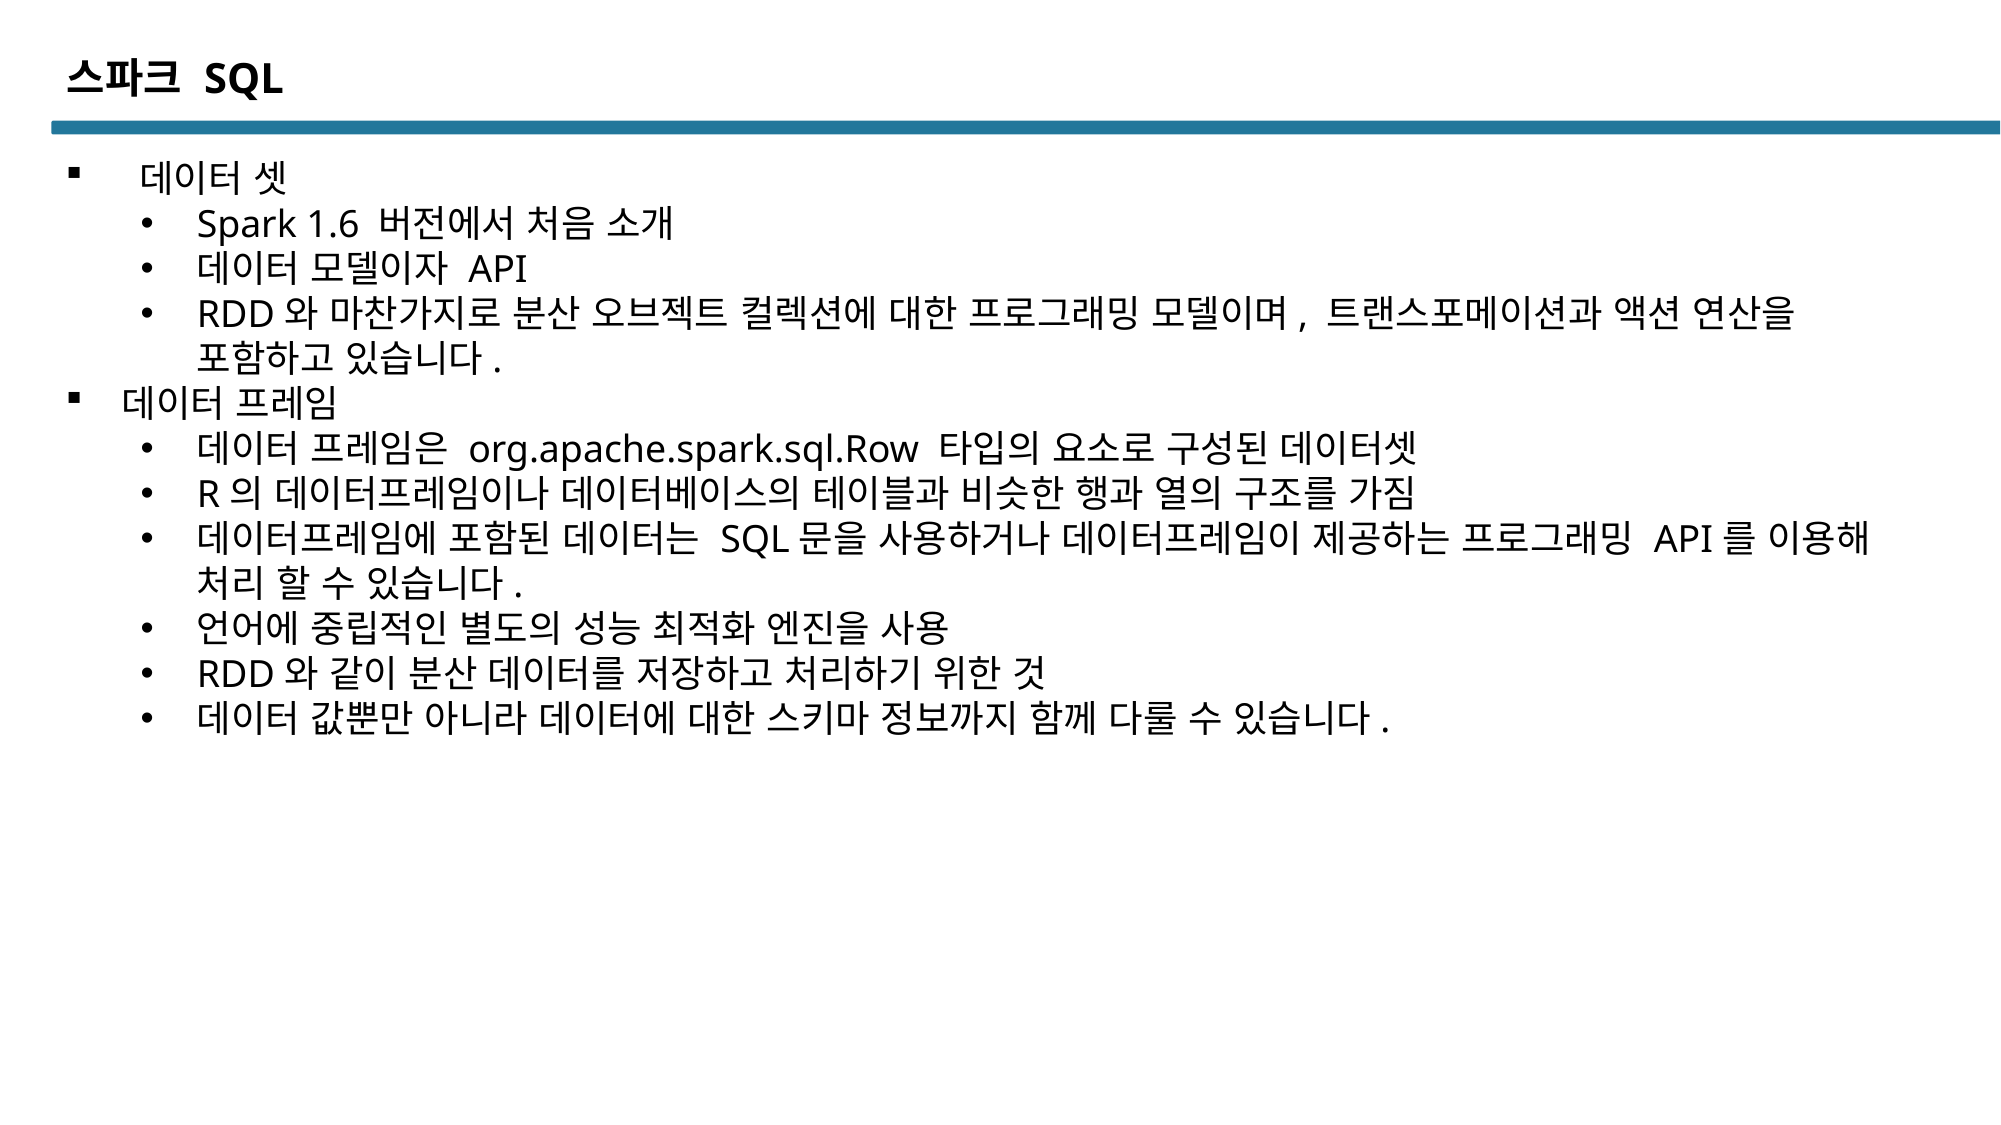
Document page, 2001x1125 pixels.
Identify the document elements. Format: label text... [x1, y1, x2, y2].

text_box 스파크 SQL [51, 50, 1238, 121]
text_box 데이터 셋 Spark 1.6 버전에서 처음 소개 데이터 모델이자 API RDD와 마찬가지로 분산 오브젝트 컬렉션에 대한 프로그래밍 모델이며, 트랜스포메이션과 액션 연산을 포함하고 있습니다. 데이터 프레임 데이터 프레임은 org.apache.spark.sql.Row 타입의 요소로 구성된 데이터셋 R의 데이터프레임이나 데이터베이스의 테이블과 비슷한 행과 열의 구조를 가짐 데이터프레임에 포함된 데이터는 SQL문을 사용하거나 데이터프레임이 제공하는 프로그래밍 API를 이용해 처리 할 수 있습니다. 언어에 중립적인 별도의 성능 최적화 엔진을 사용 RDD와 같이 분산 데이터를 저장하고 처리하기 위한 것 데이터 값뿐만 아니라 데이터에 대한 스키마 정보까지 함께 다룰 수 있습니다. [50, 147, 1916, 883]
